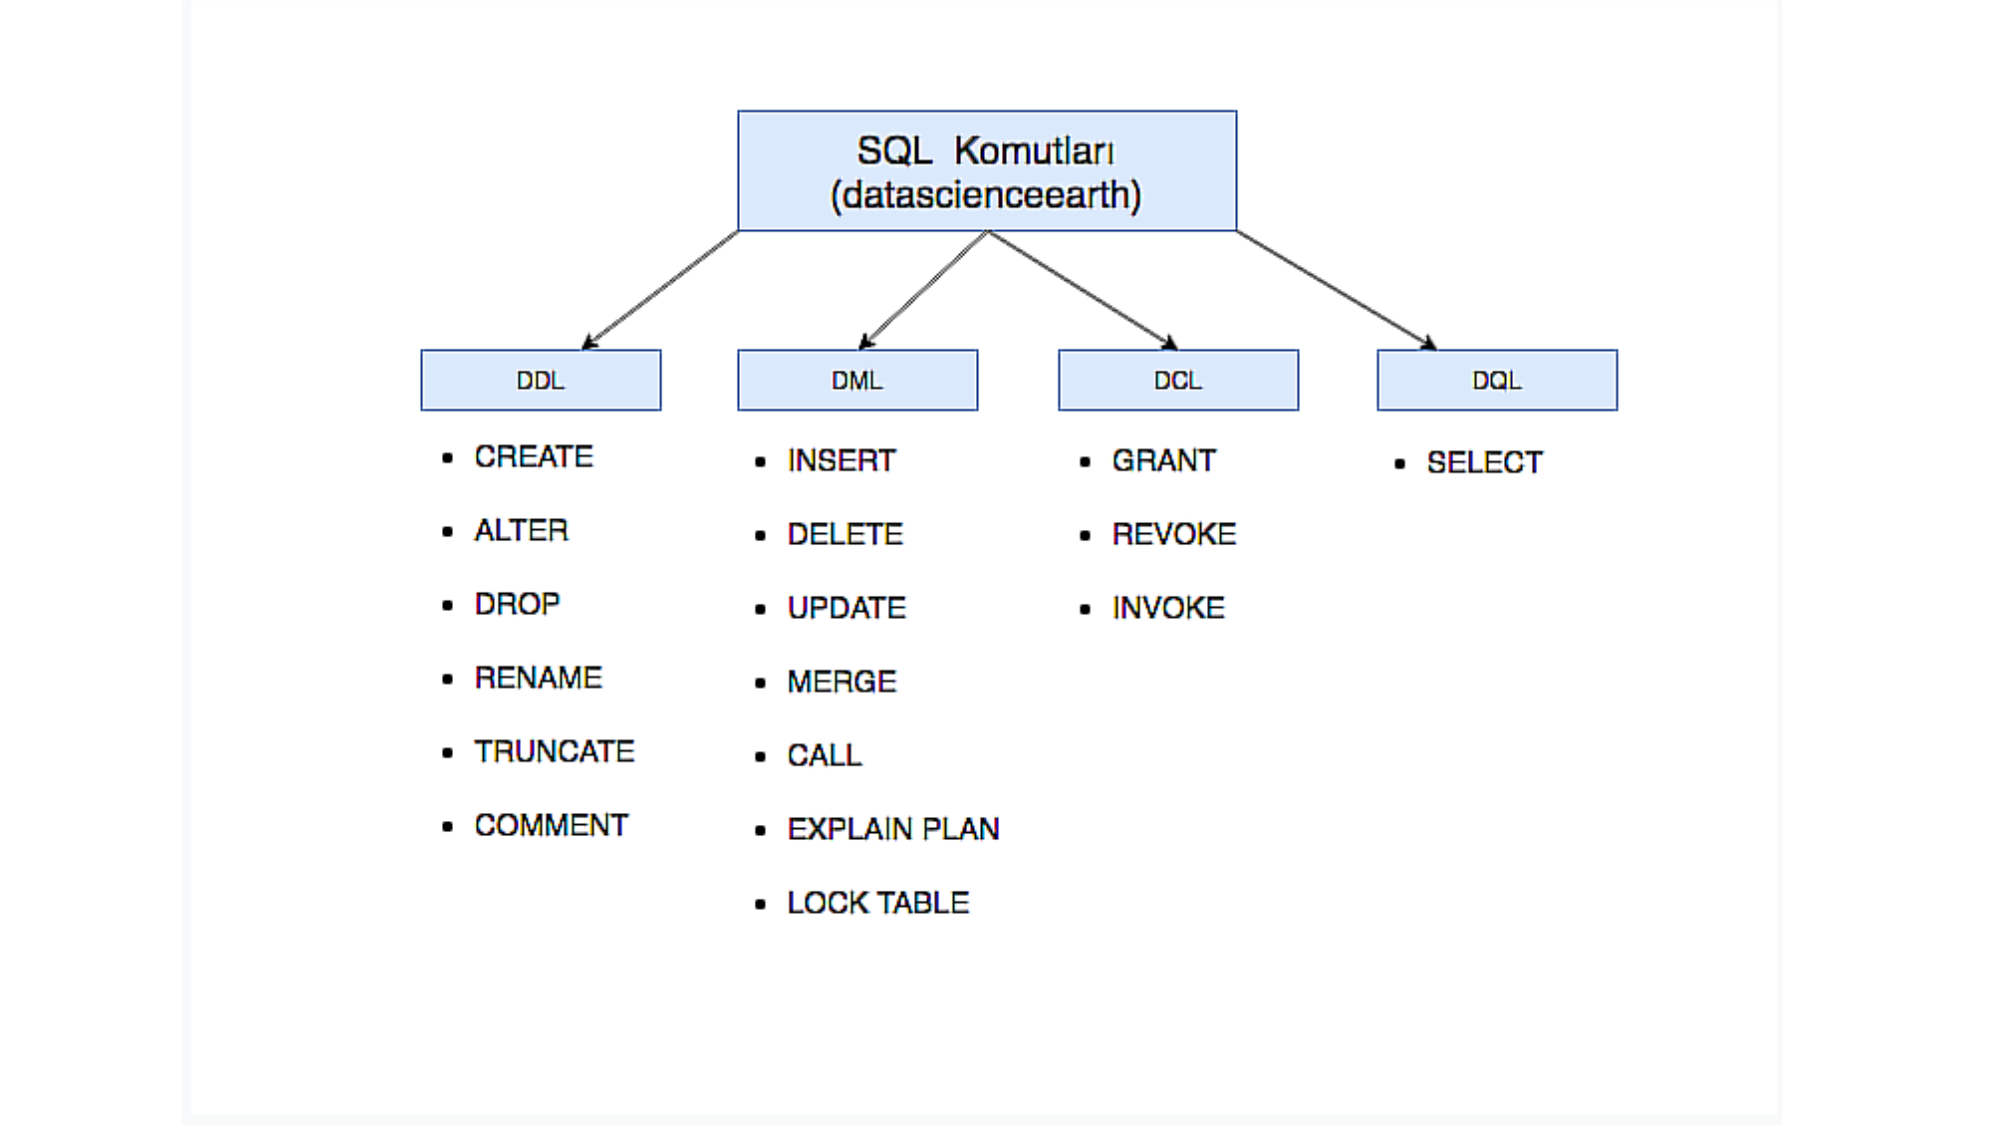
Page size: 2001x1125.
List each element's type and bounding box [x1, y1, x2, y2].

picture [182, 0, 1782, 1125]
